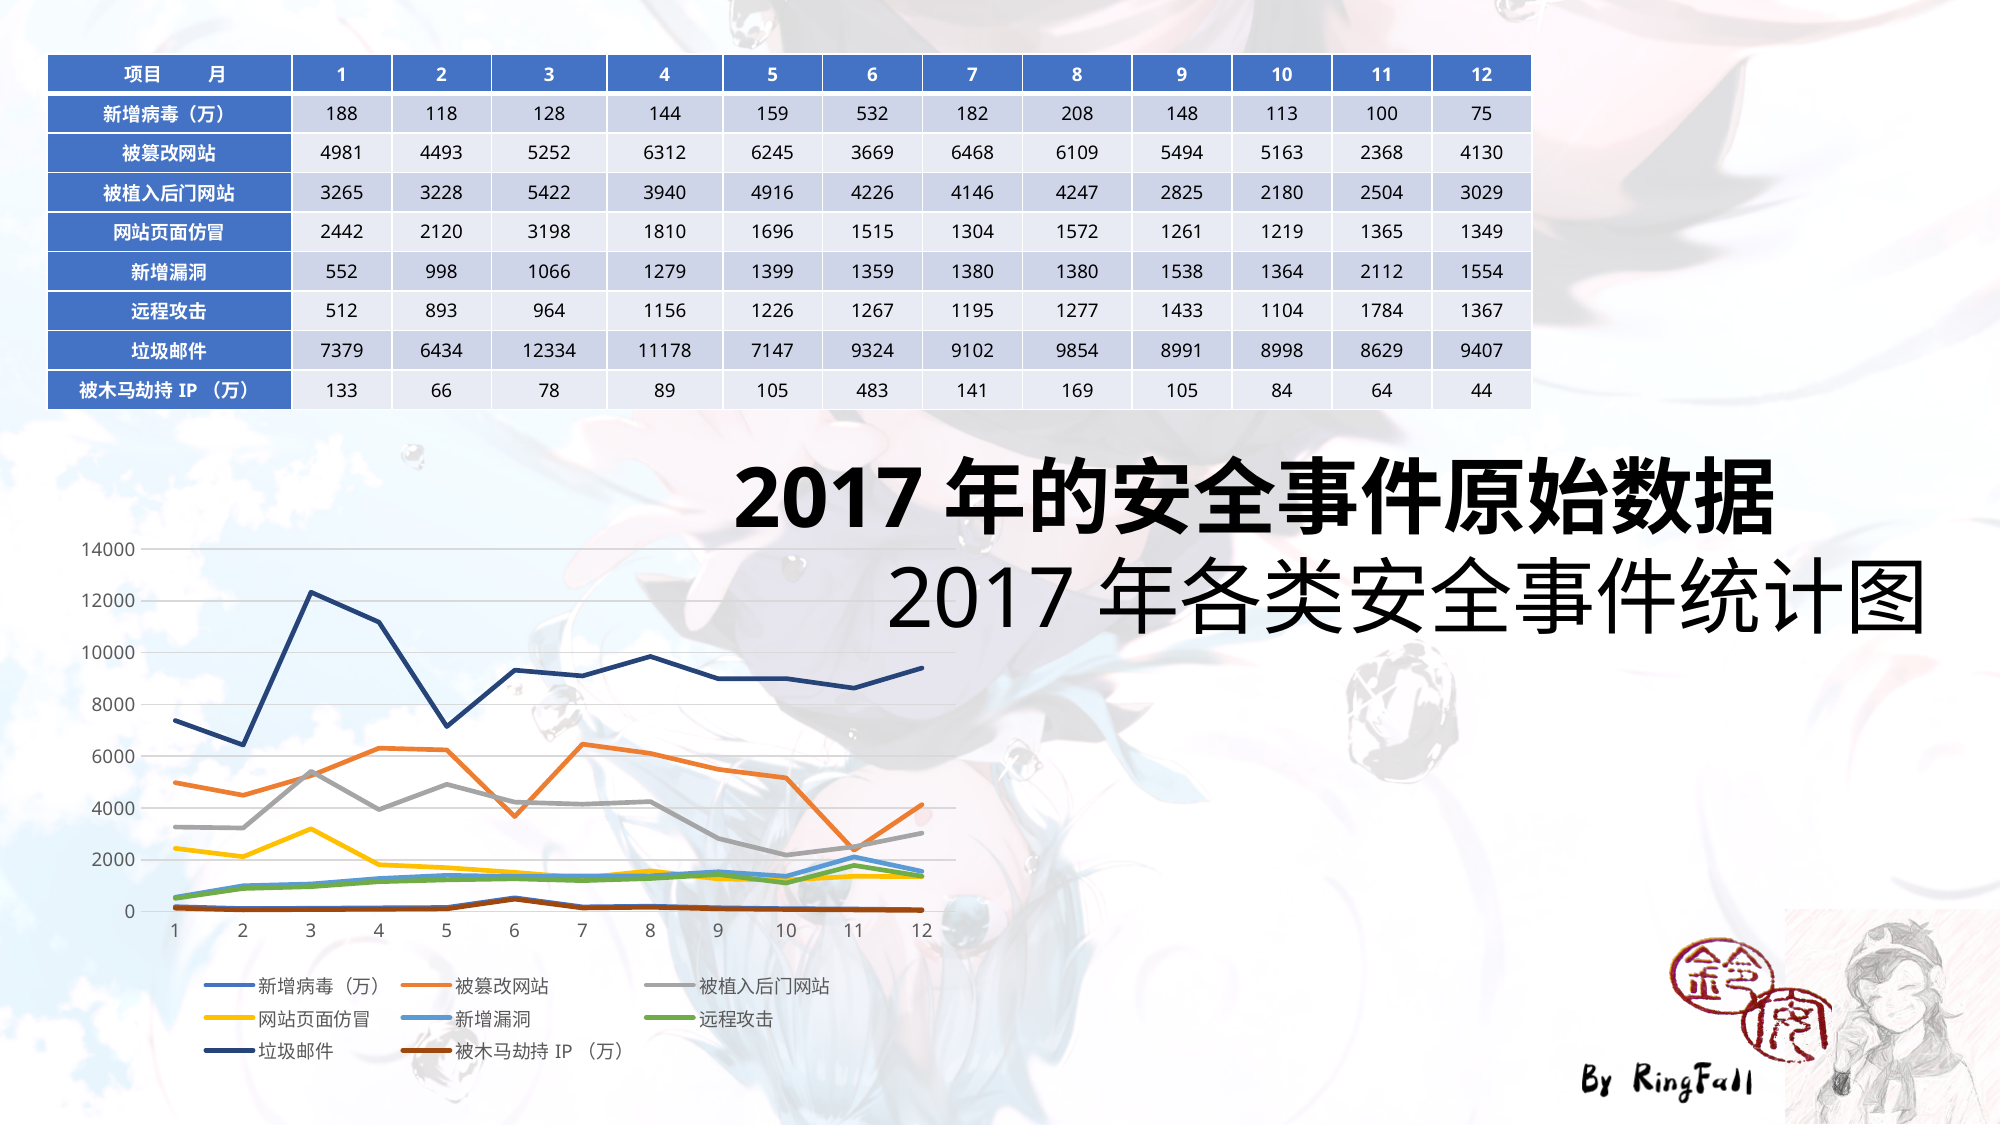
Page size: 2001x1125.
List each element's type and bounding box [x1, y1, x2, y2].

picture [0, 0, 2000, 1125]
chart [62, 524, 975, 1072]
